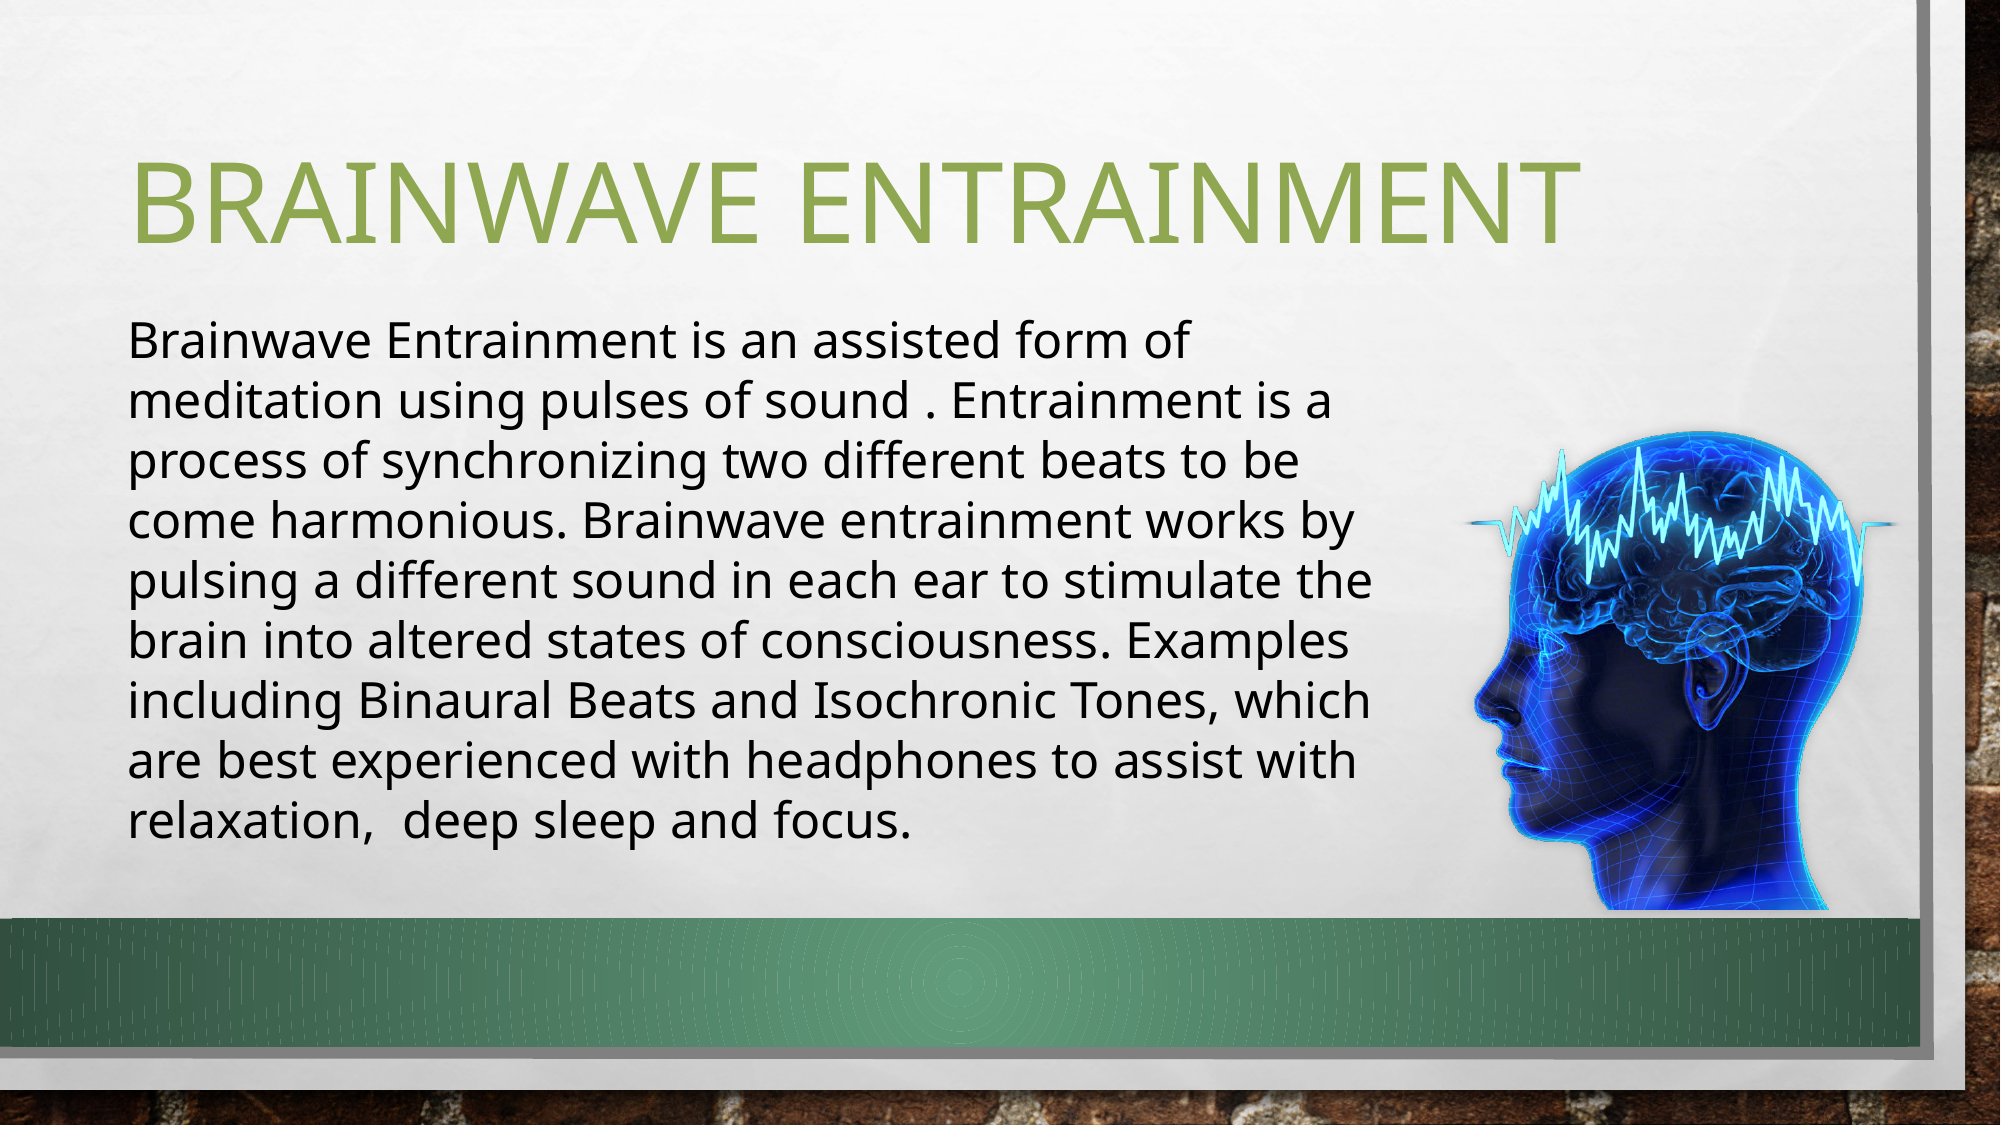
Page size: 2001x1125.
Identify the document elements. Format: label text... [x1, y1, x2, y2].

picture [0, 0, 2000, 1125]
text_box Brainwave Entrainment is an assisted form of meditation using pulses of sound . Entrainment is a process of synchronizing two different beats to be come harmonious. Brainwave entrainment works by pulsing a different sound in each ear to stimulate the brain into altered states of consciousness. Examples including Binaural Beats and Isochronic Tones, which are best experienced with headphones to assist with relaxation, deep sleep and focus. [112, 301, 1424, 857]
title Brainwave entrainment [112, 112, 1818, 302]
picture [1423, 397, 1936, 910]
